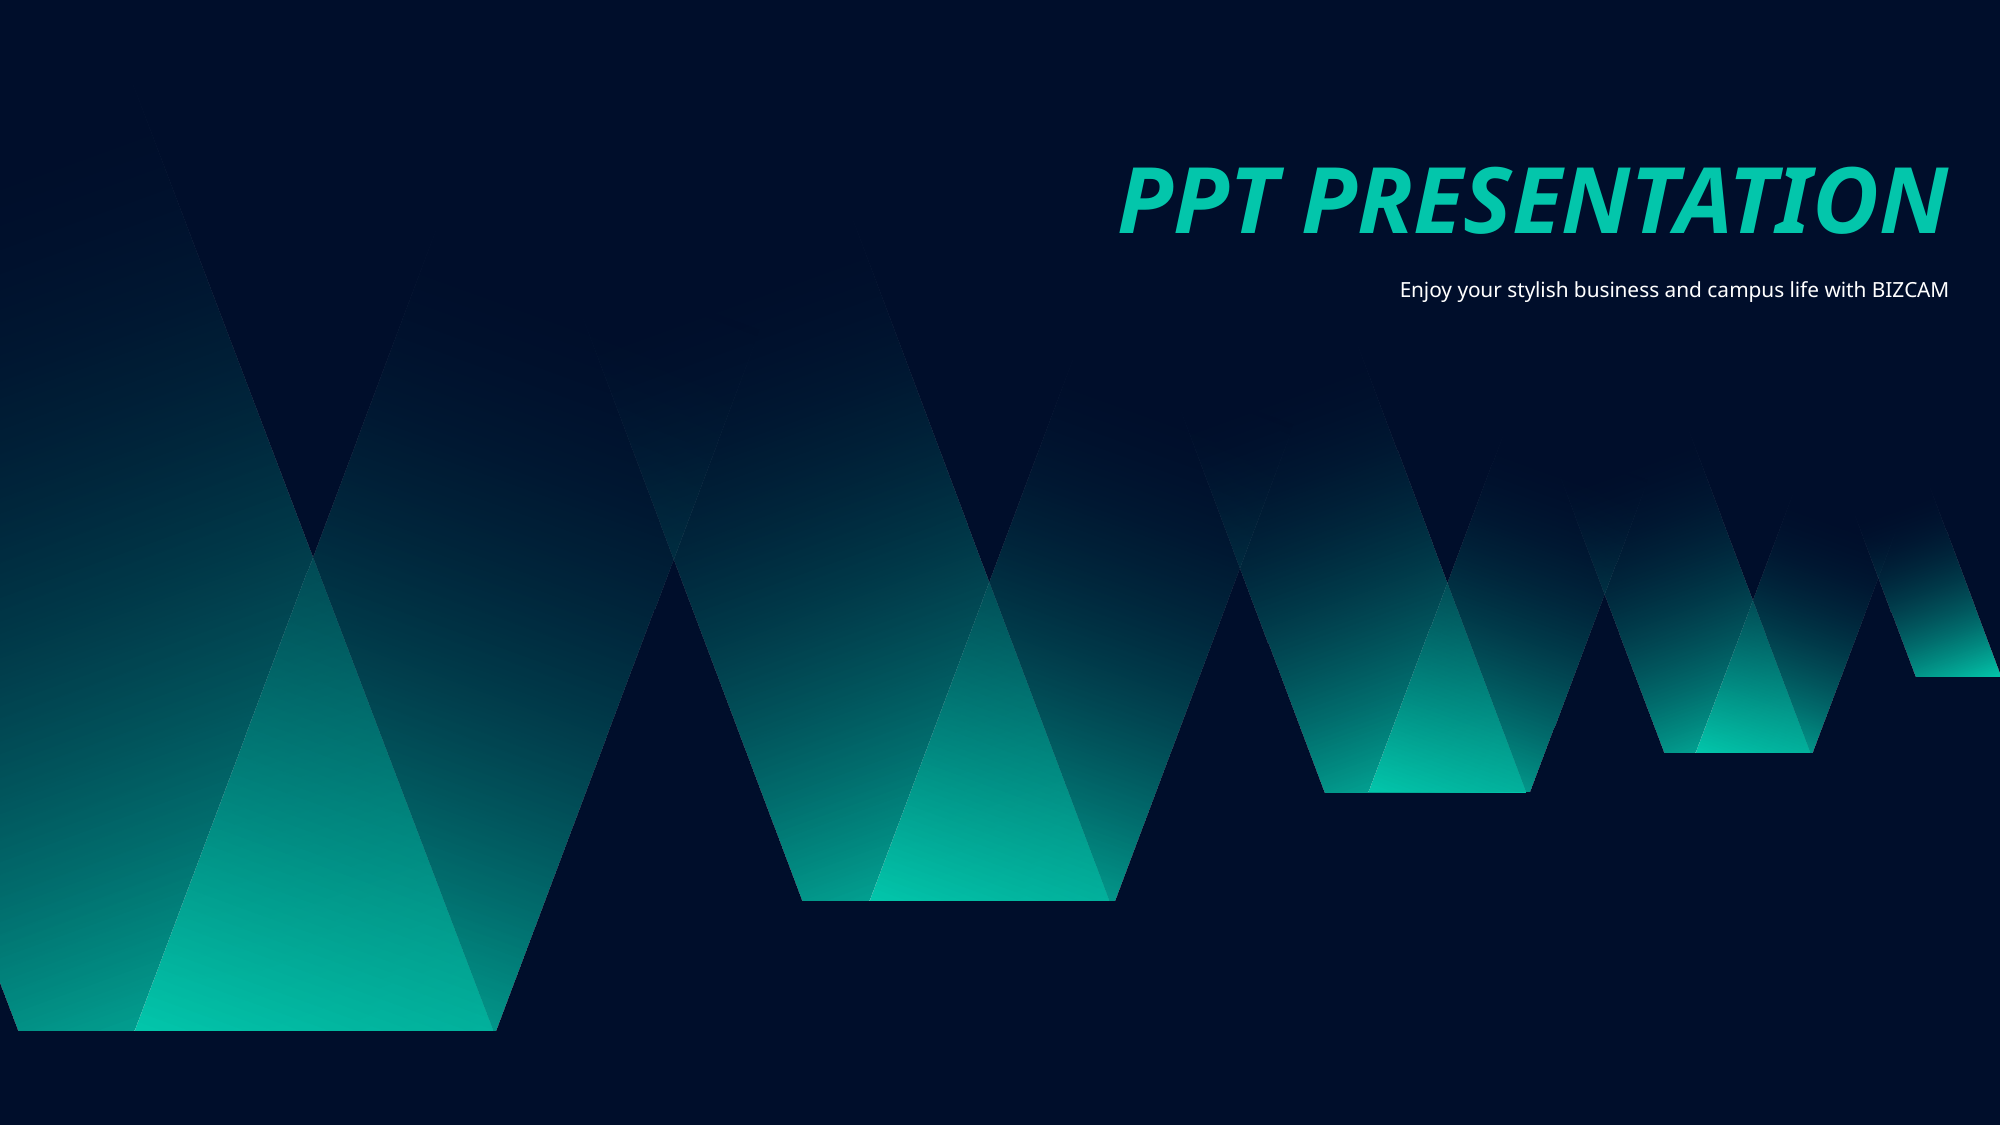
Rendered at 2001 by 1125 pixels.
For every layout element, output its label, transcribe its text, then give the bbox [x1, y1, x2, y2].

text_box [1305, 277, 1655, 815]
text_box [0, 0, 742, 1116]
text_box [1655, 340, 1943, 810]
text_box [742, 115, 1305, 936]
text_box PPT PRESENTATION Enjoy your stylish business and campus life with BIZCAM [1305, 134, 1964, 310]
